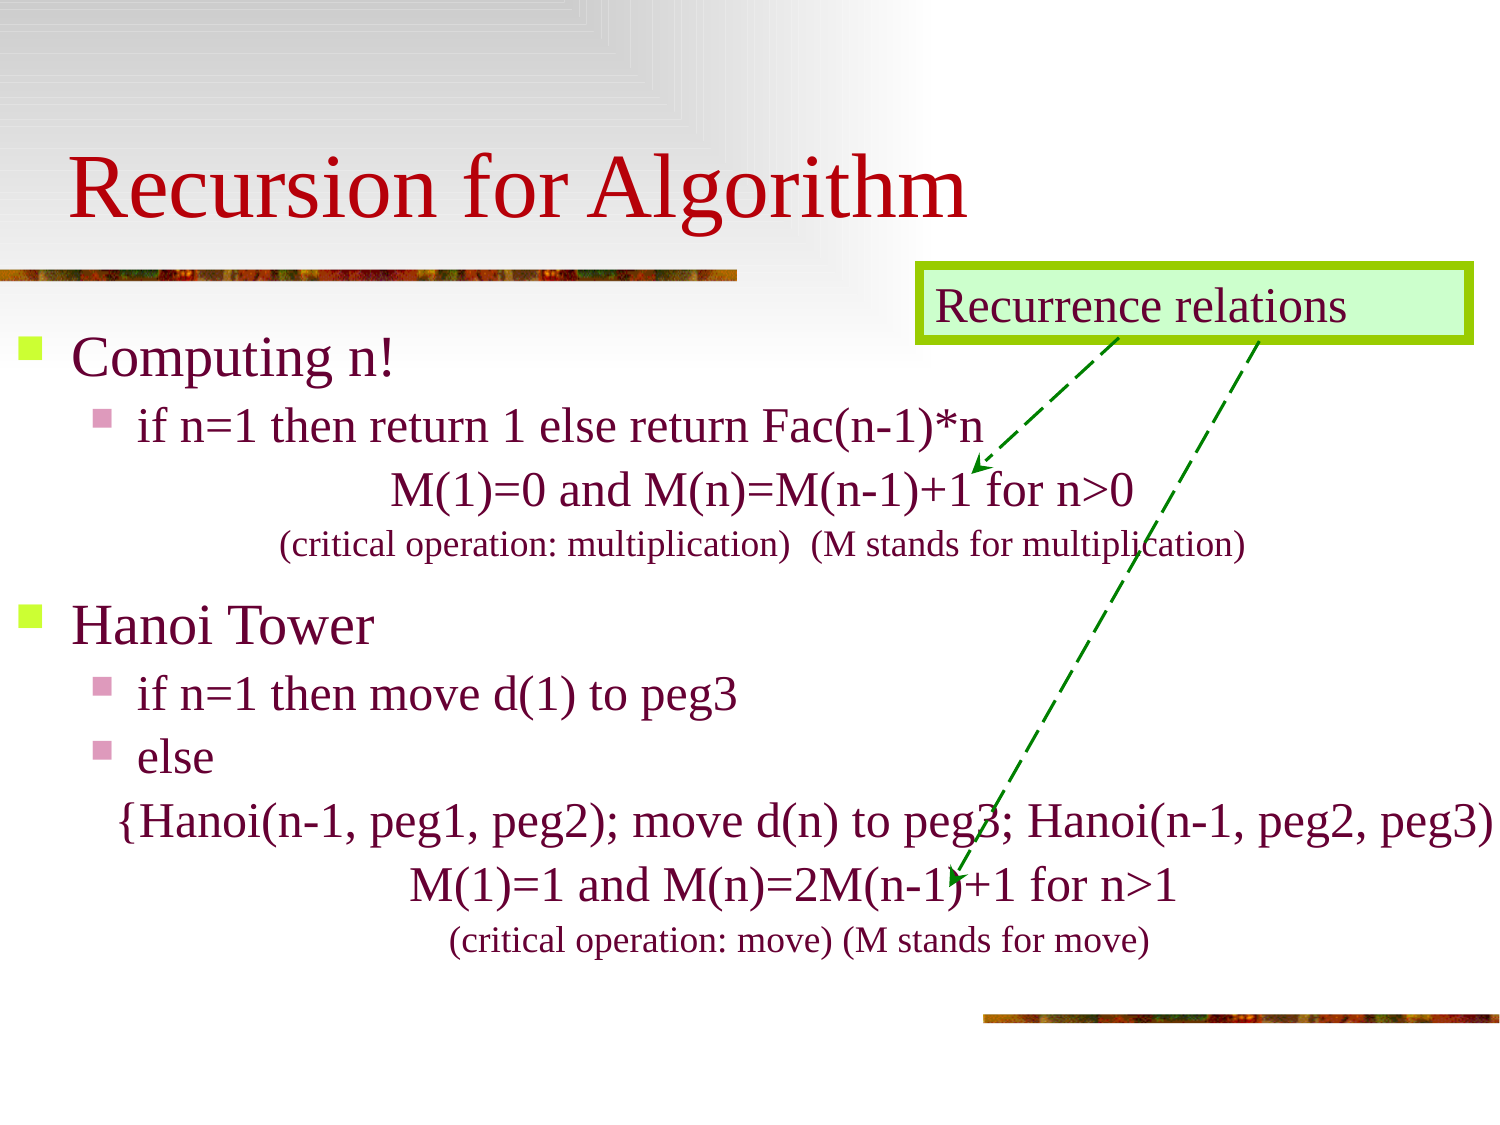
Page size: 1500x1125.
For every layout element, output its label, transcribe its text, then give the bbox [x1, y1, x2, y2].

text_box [919, 265, 1470, 888]
list Computing n! if n=1 then return 1 else return Fac(n-1)*n M(1)=0 and M(n)=M(n-1)+1 for n>0 (critical operation: multiplication) (M stands for multiplication) Hanoi Tower if n=1 then move d(1) to peg3 else {Hanoi(n-1, peg1, peg2); move d(n) to peg3; Hanoi(n-1, peg2, peg3) M(1)=1 and M(n)=2M(n-1)+1 for n>1 (critical operation: move) (M stands for move) [0, 318, 1500, 994]
picture [983, 1013, 1500, 1026]
picture [0, 268, 737, 285]
title Recursion for Algorithm [52, 118, 1469, 244]
